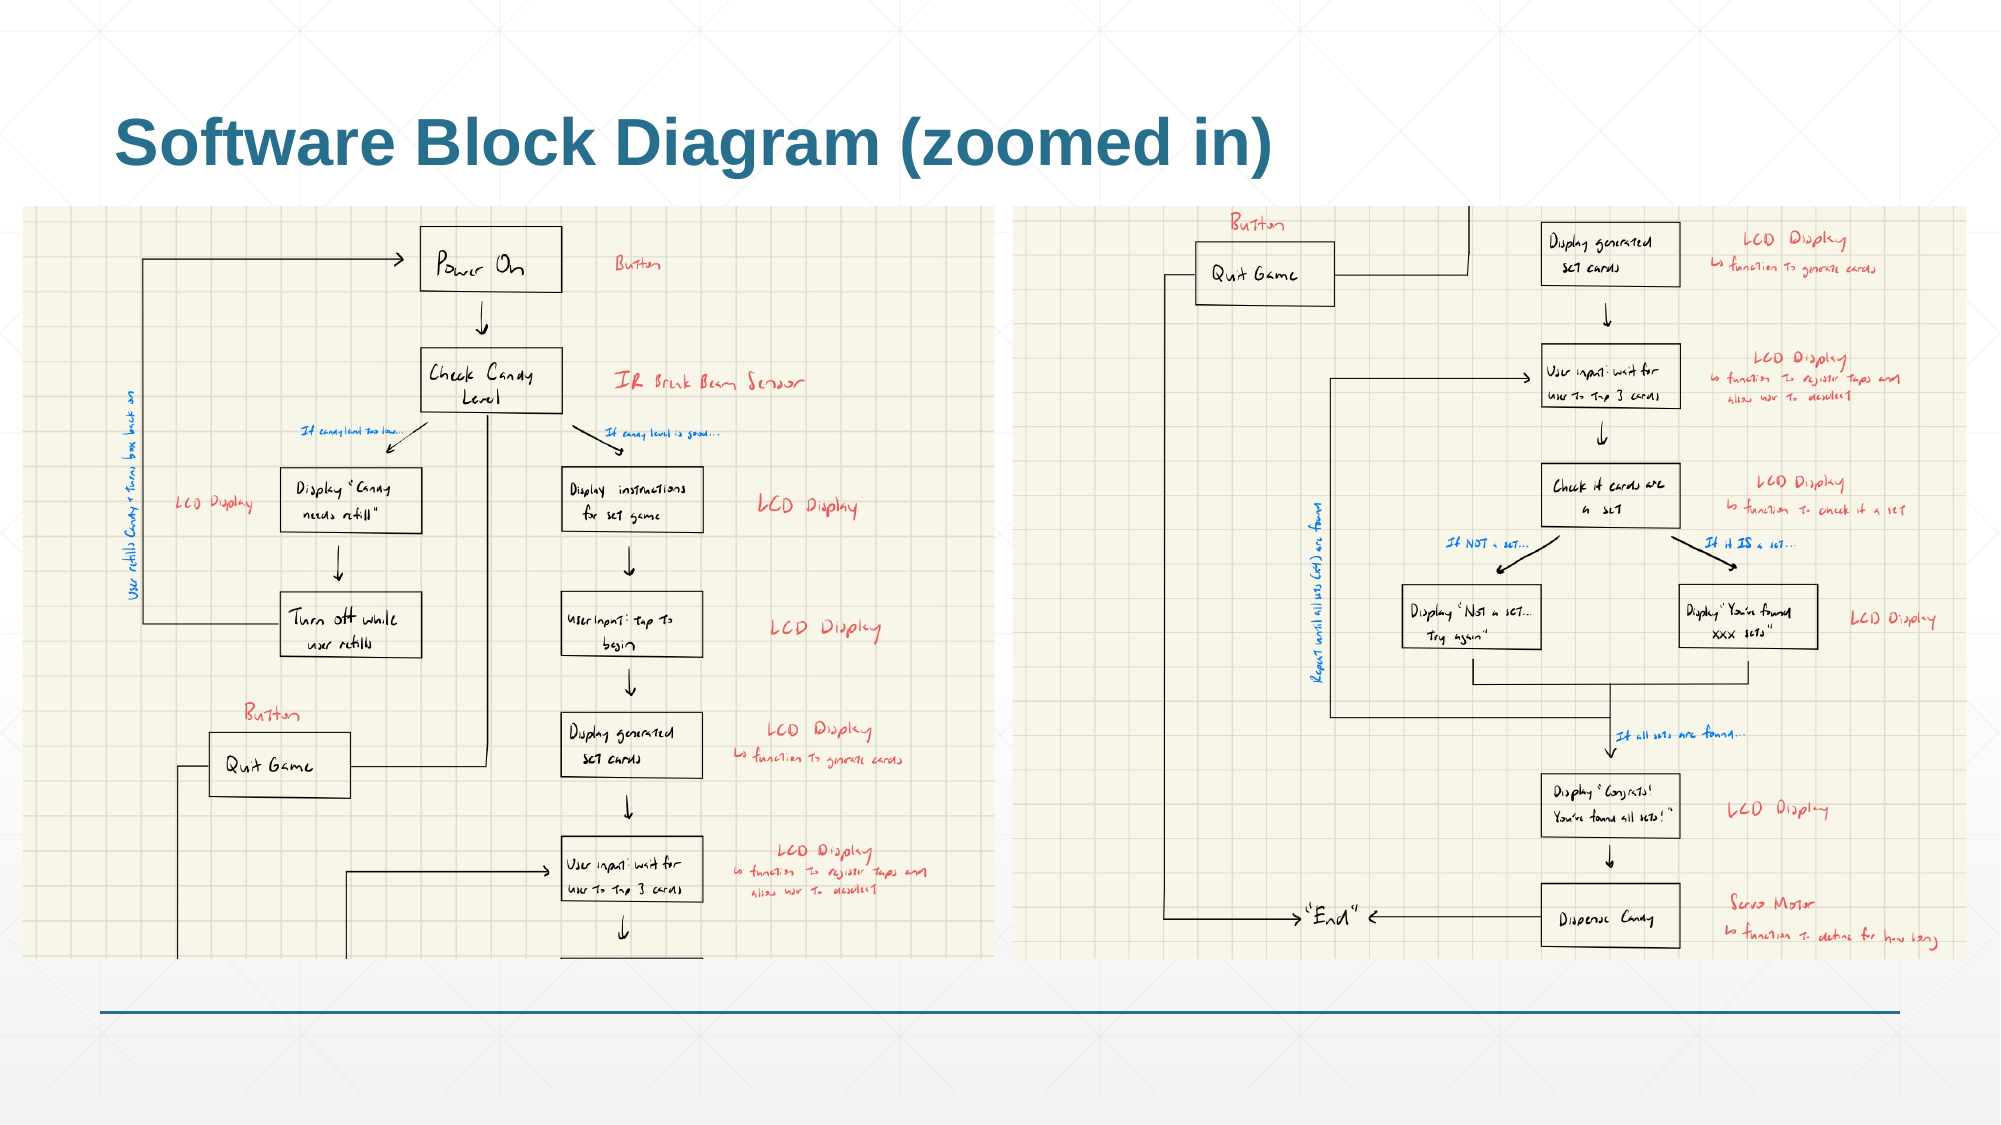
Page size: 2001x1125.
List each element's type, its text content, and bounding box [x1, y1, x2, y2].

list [22, 206, 995, 959]
picture [1012, 206, 1967, 959]
title Software Block Diagram (zoomed in) [99, 37, 1900, 188]
